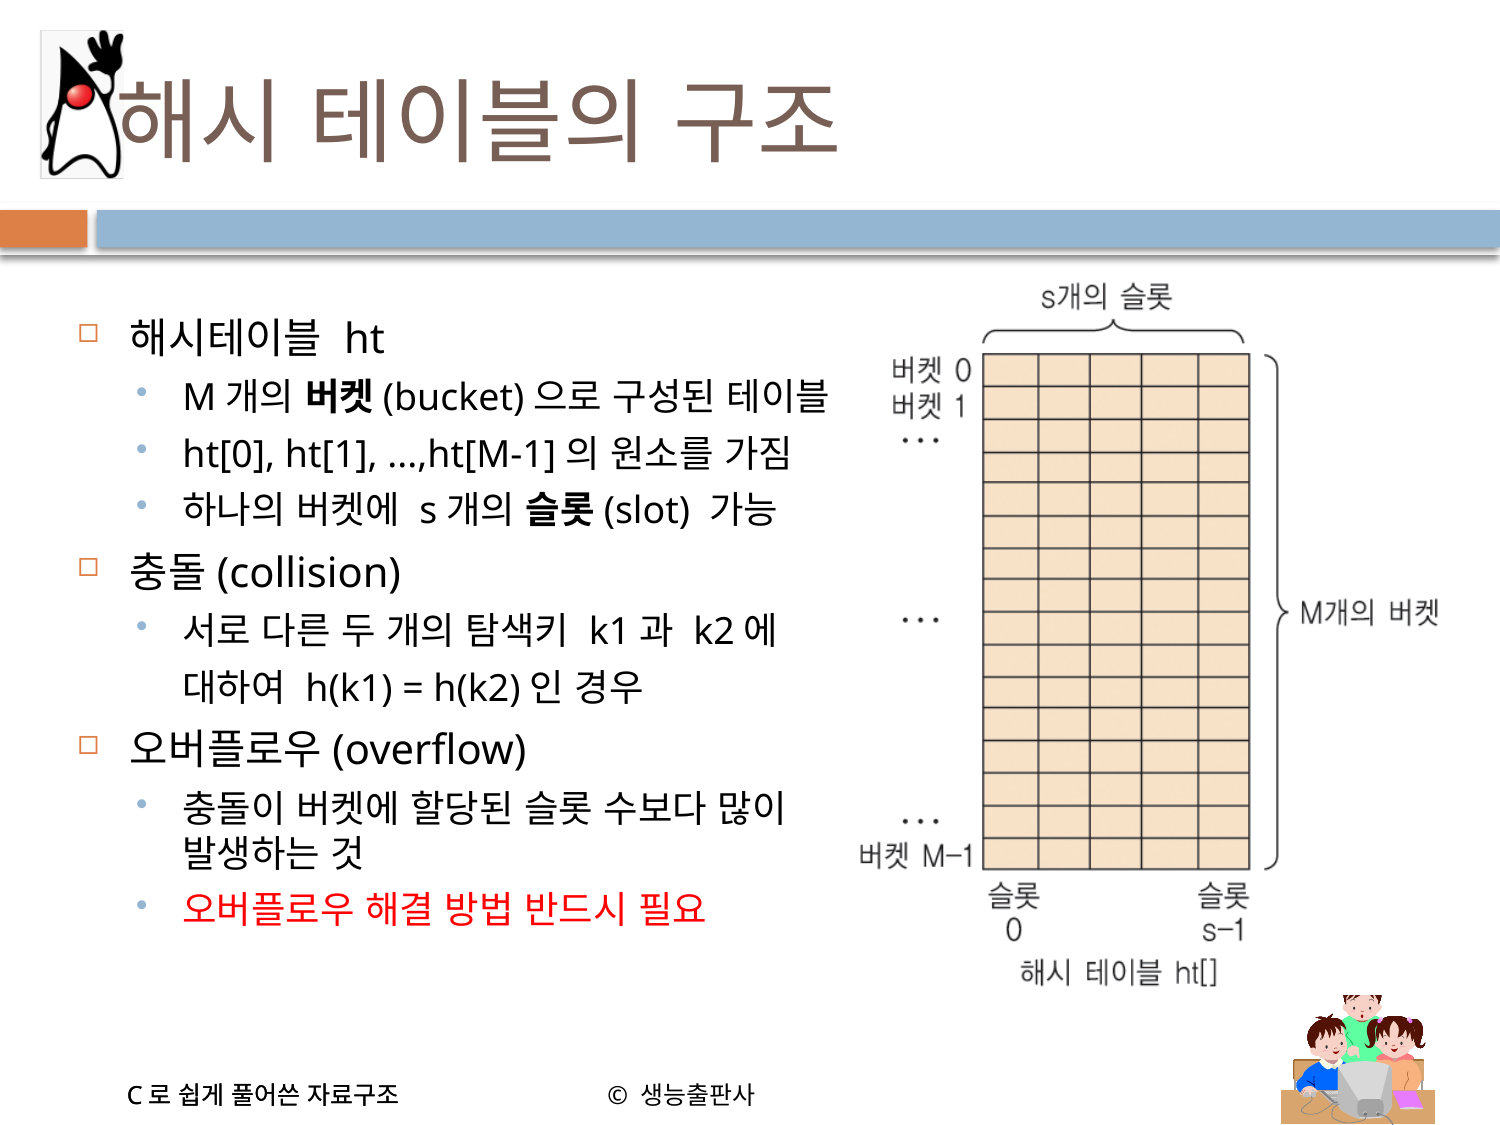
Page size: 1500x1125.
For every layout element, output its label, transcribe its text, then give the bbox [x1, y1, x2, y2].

list 해시테이블 ht M개의 버켓(bucket)으로 구성된 테이블 ht[0], ht[1], ...,ht[M-1]의 원소를 가짐 하나의 버켓에 s개의 슬롯(slot) 가능 충돌(collision) 서로 다른 두 개의 탐색키 k1과 k2에 대하여 h(k1) = h(k2)인 경우 오버플로우(overflow) 충돌이 버켓에 할당된 슬롯 수보다 많이 발생하는 것 오버플로우 해결 방법 반드시 필요 [62, 304, 847, 952]
picture [39, 30, 124, 179]
picture [852, 279, 1451, 996]
title 해시 테이블의 구조 [100, 37, 1438, 200]
